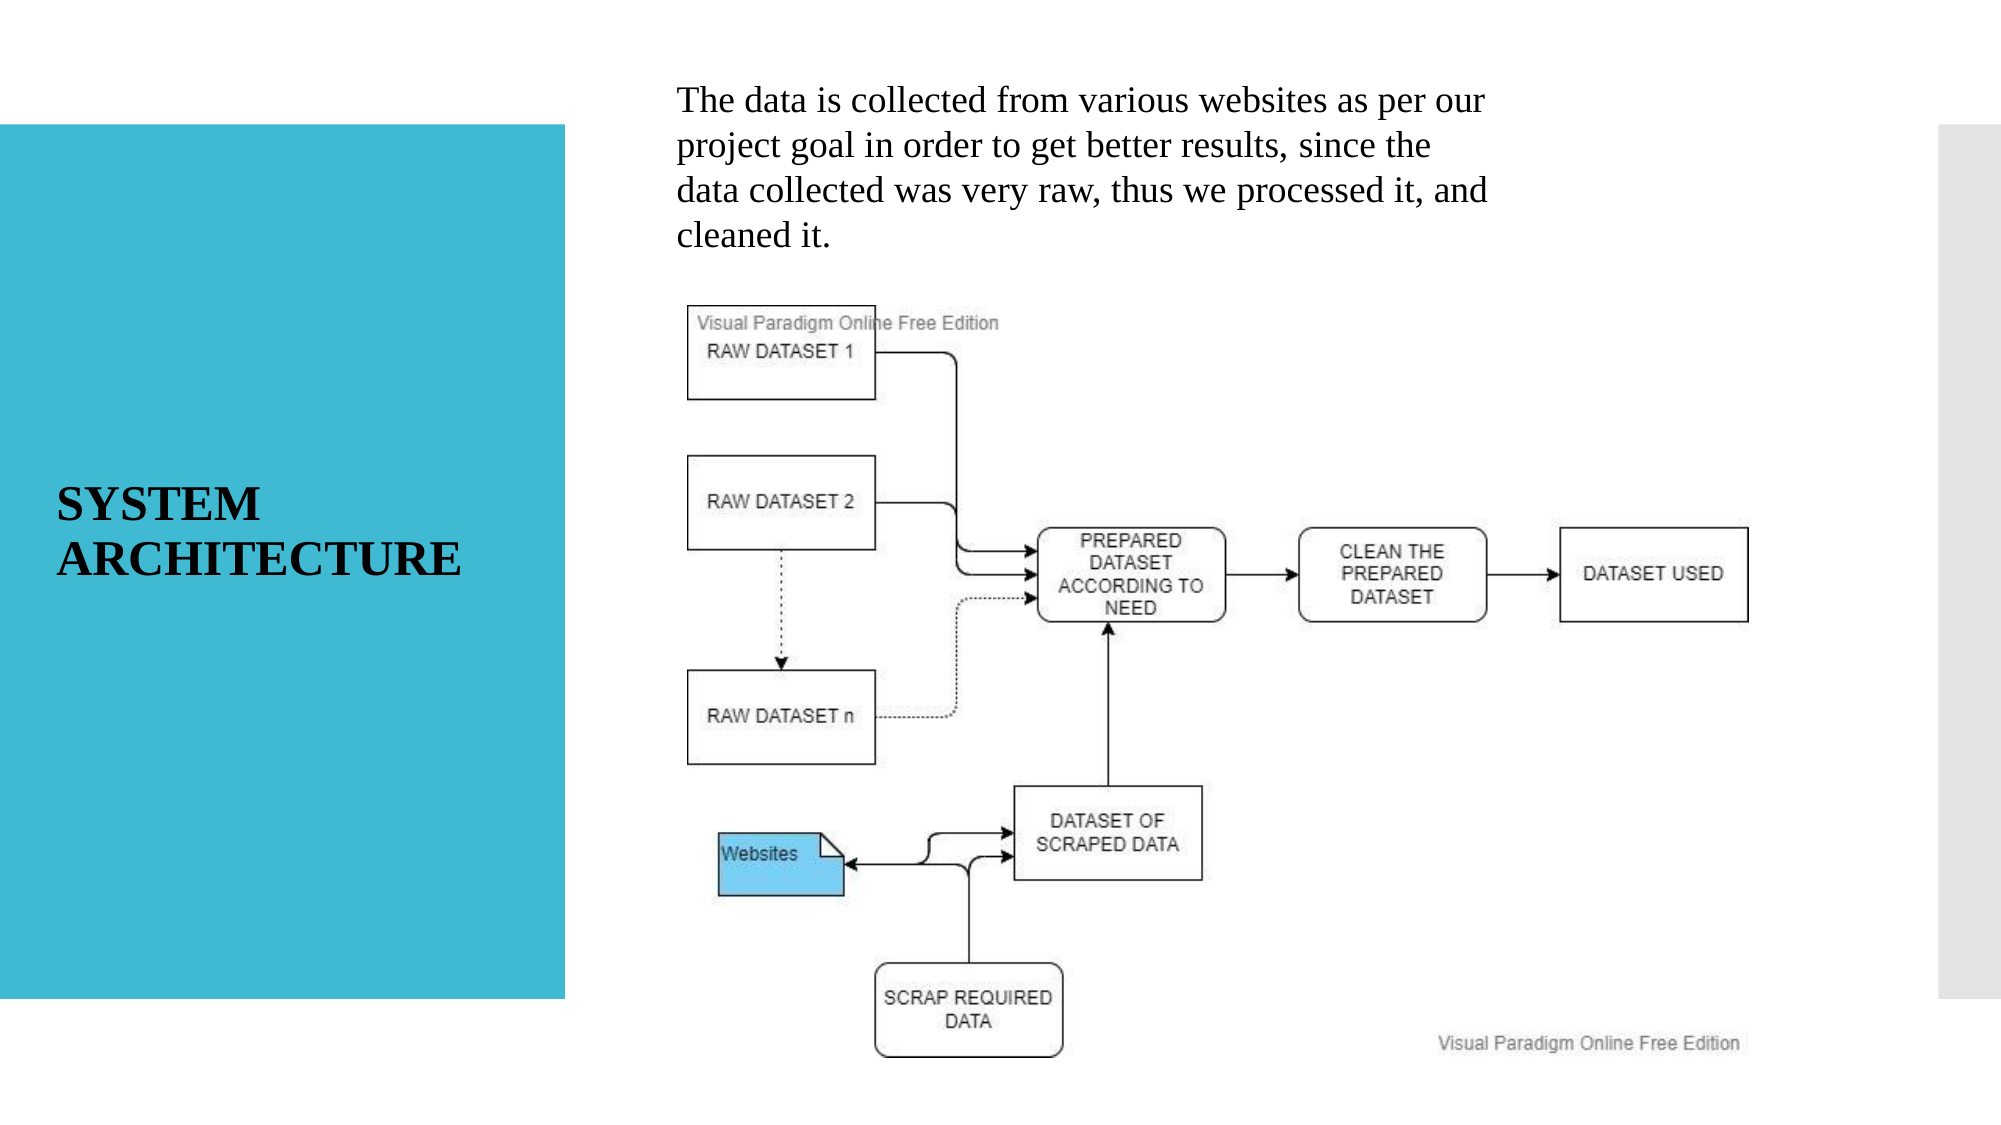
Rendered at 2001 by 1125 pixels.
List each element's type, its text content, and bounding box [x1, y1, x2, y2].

title SYSTEM ARCHITECTURE [41, 184, 525, 940]
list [687, 305, 1750, 1058]
text_box The data is collected from various websites as per our project goal in order to get better results, since the data collected was very raw, thus we processed it, and cleaned it. [645, 67, 1646, 263]
